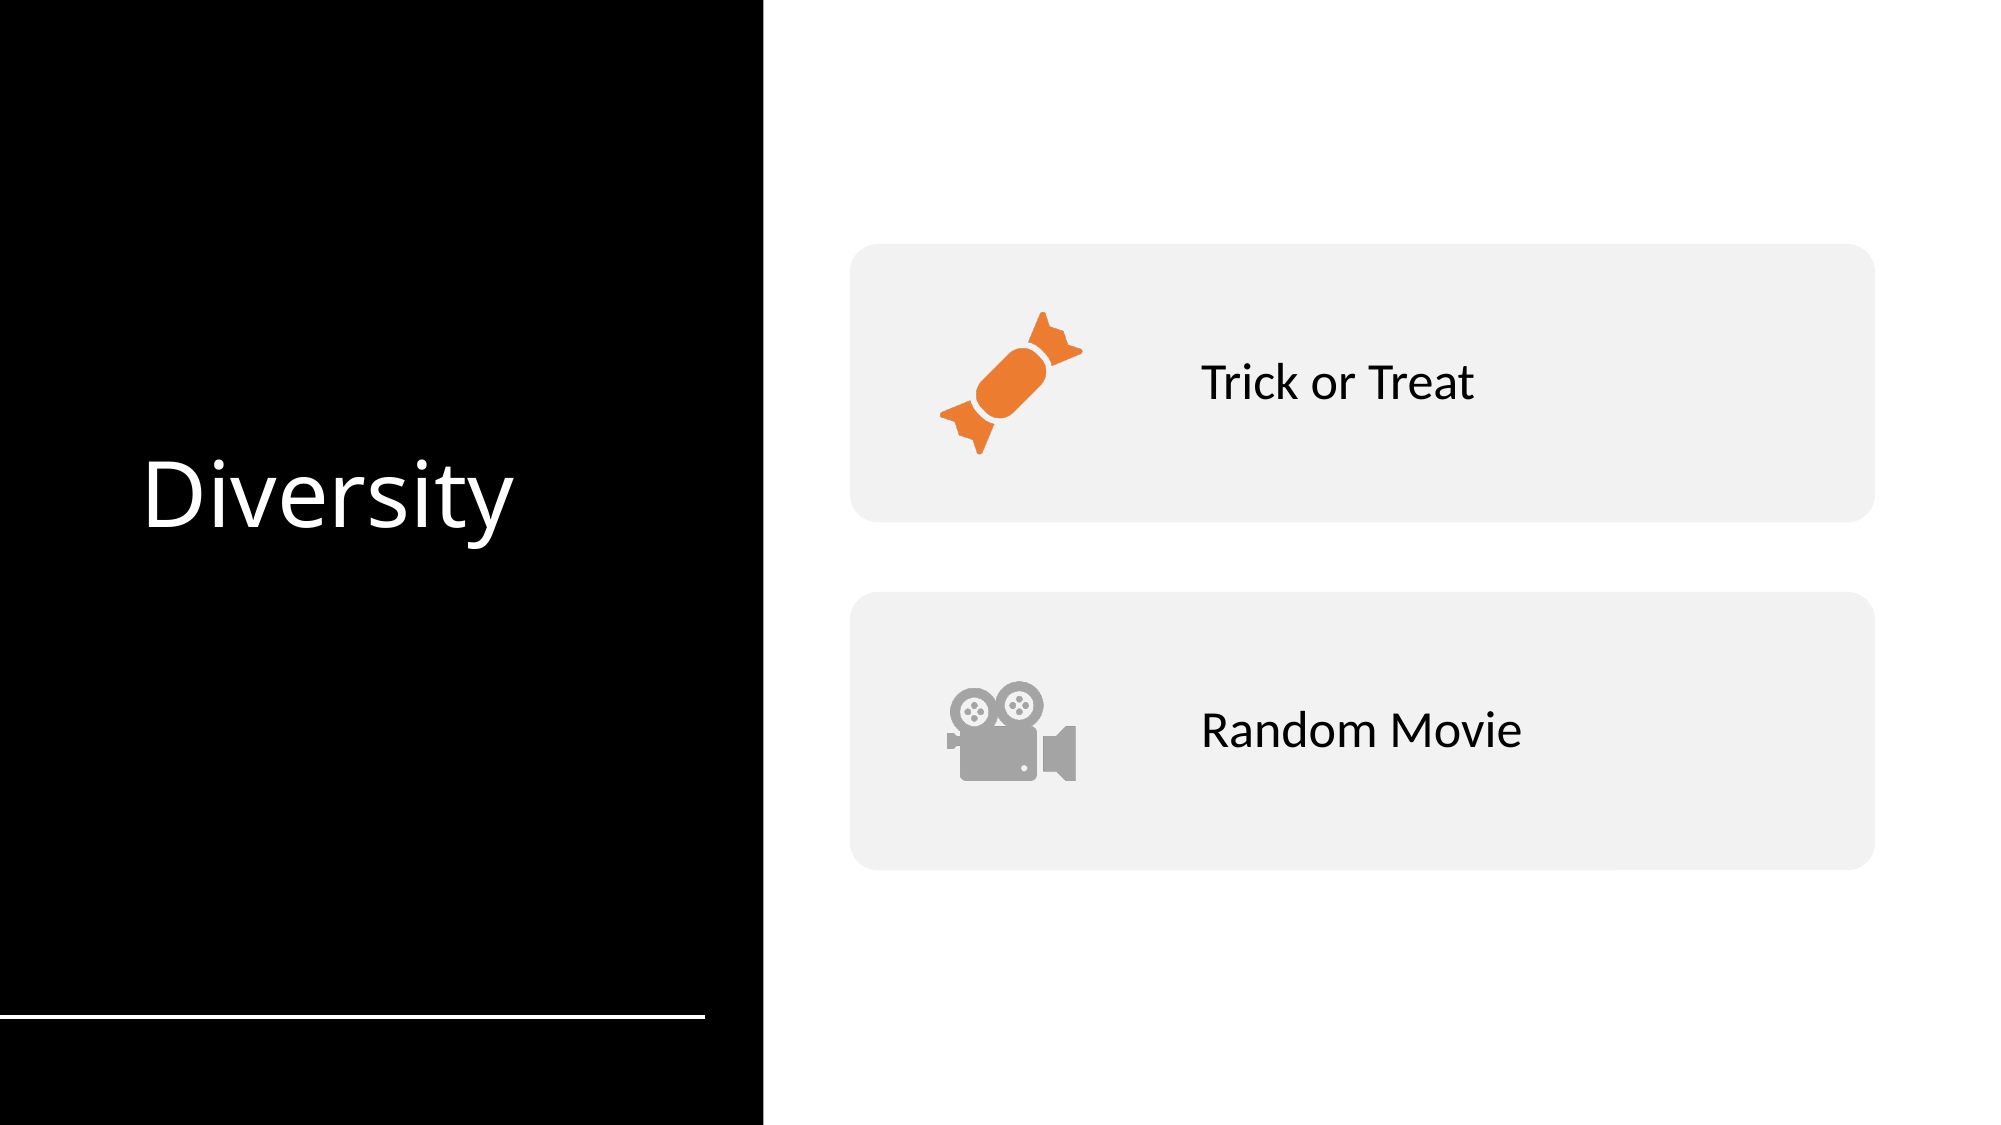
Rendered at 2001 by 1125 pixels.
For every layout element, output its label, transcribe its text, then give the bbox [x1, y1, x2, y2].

title Diversity [125, 91, 711, 905]
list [849, 93, 1875, 1022]
text_box [0, 0, 764, 1125]
